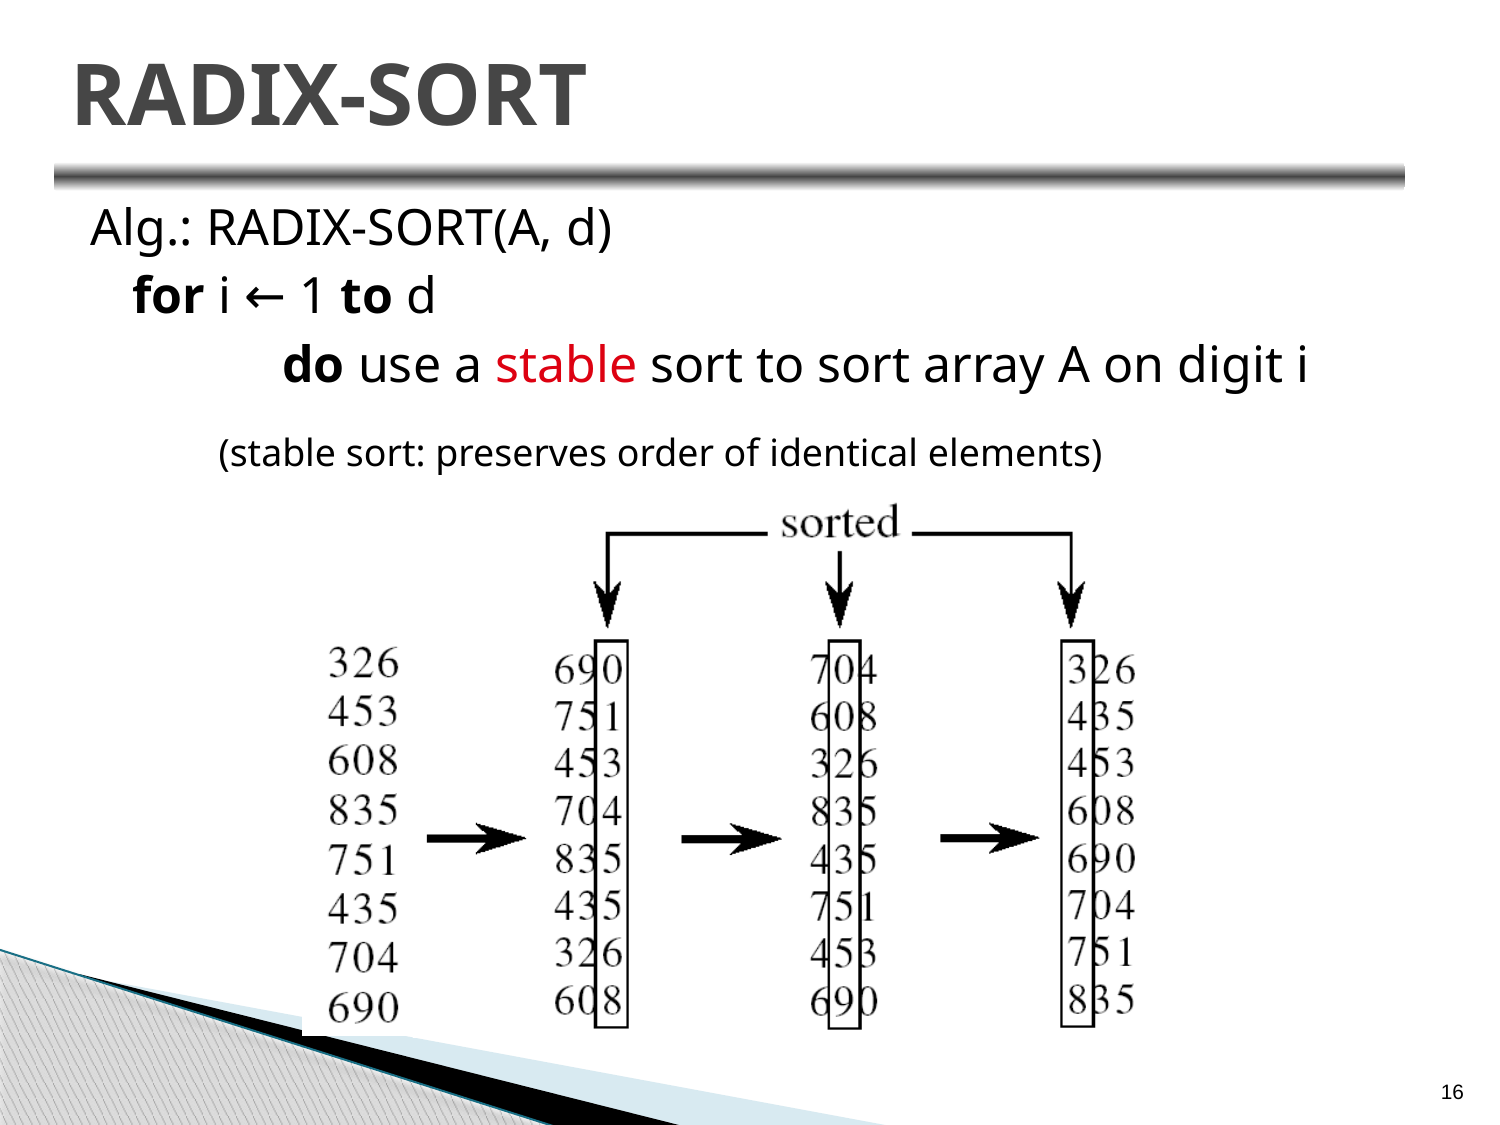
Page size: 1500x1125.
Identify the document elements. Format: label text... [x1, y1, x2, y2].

title RADIX-SORT [55, 16, 1406, 166]
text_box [922, 636, 1151, 1036]
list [412, 636, 638, 1038]
slide_number 16 [1418, 1051, 1479, 1112]
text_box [671, 643, 889, 1038]
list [302, 631, 413, 1037]
list Alg.: RADIX-SORT(A, d) for i ← 1 to d do use a stable sort to sort array A on digit i (stable sort: preserves order of identical elements) [57, 188, 1413, 564]
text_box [551, 499, 1103, 632]
